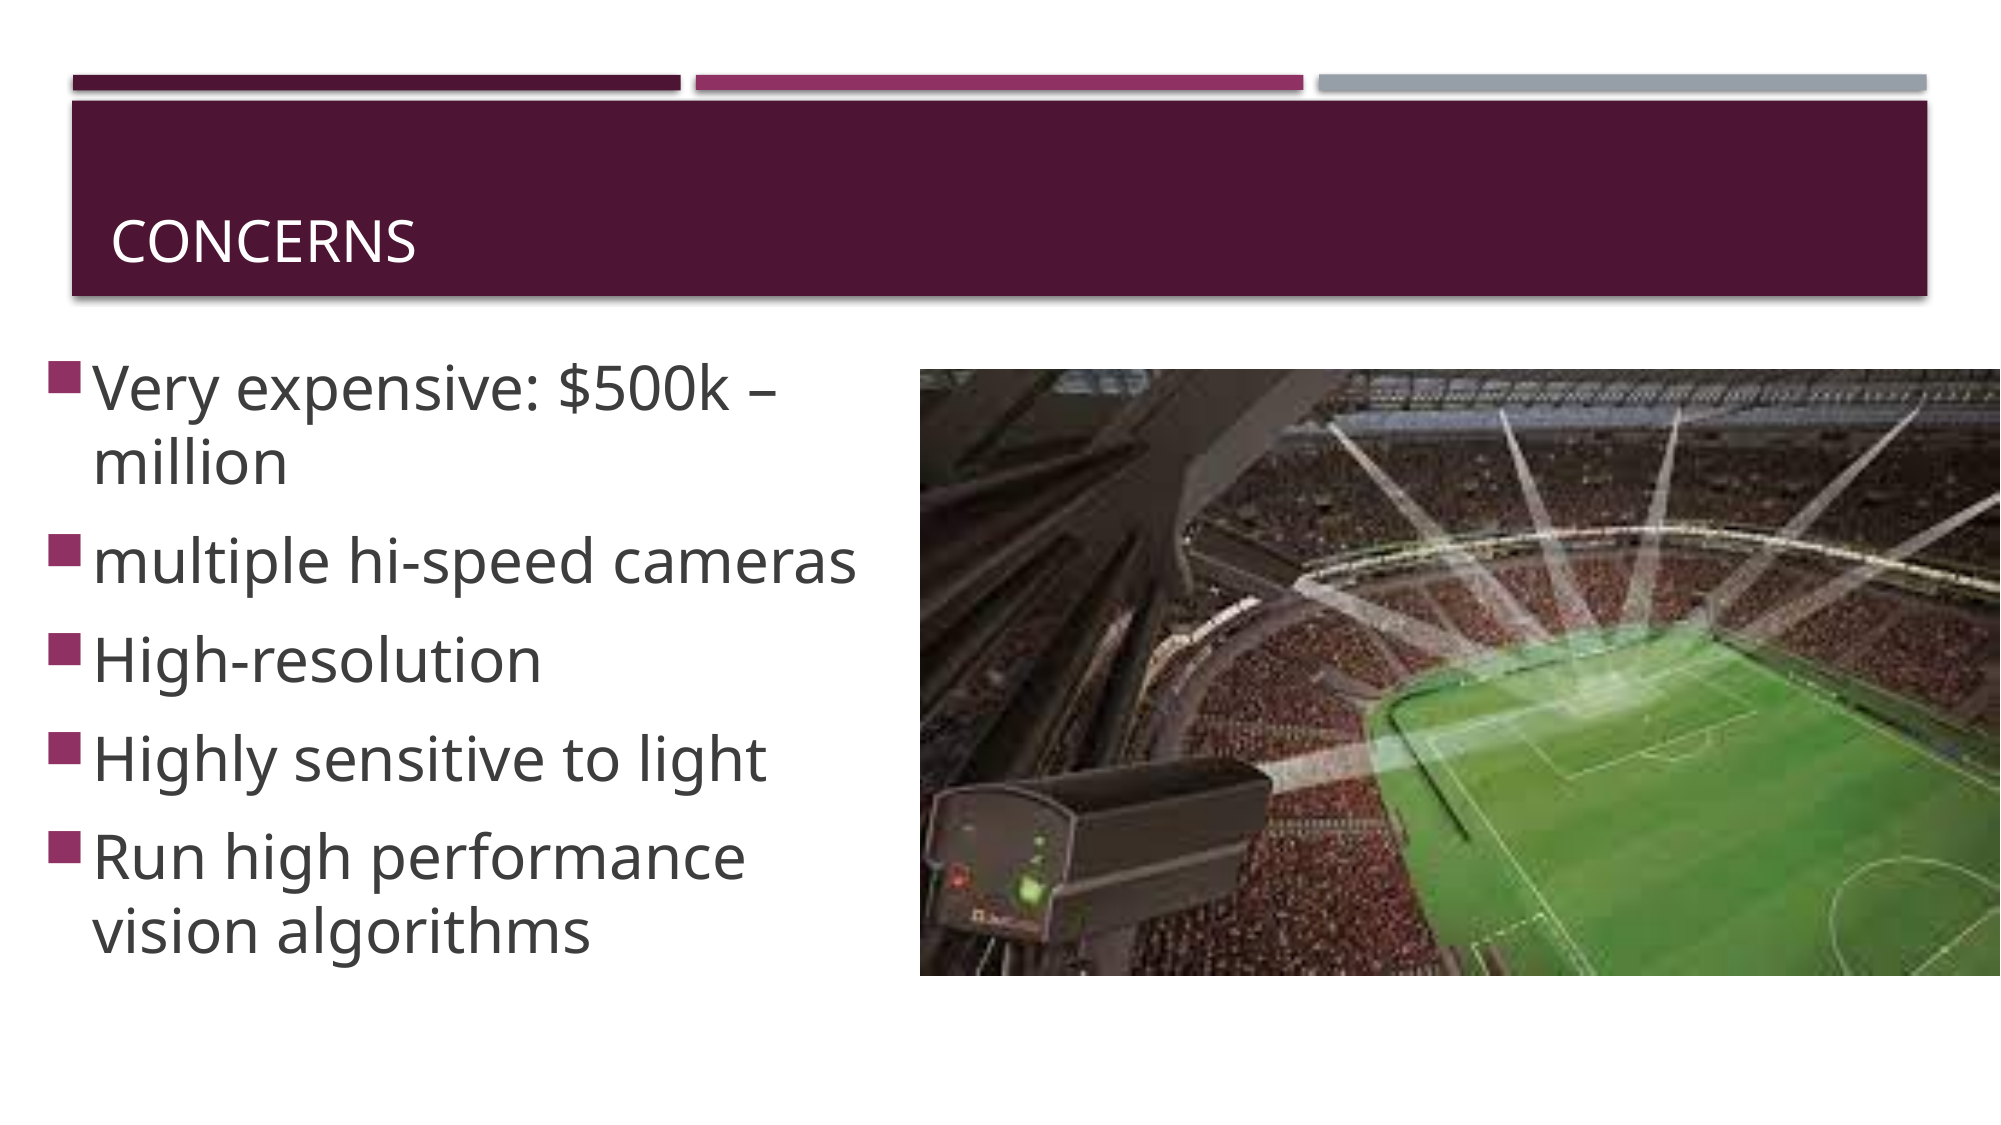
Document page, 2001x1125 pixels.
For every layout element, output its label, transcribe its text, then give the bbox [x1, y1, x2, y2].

picture [919, 368, 2000, 977]
list Very expensive: $500k – million multiple hi-speed cameras High-resolution Highly sensitive to light Run high performance vision algorithms [27, 338, 915, 977]
title CONCERNS [95, 115, 1905, 282]
